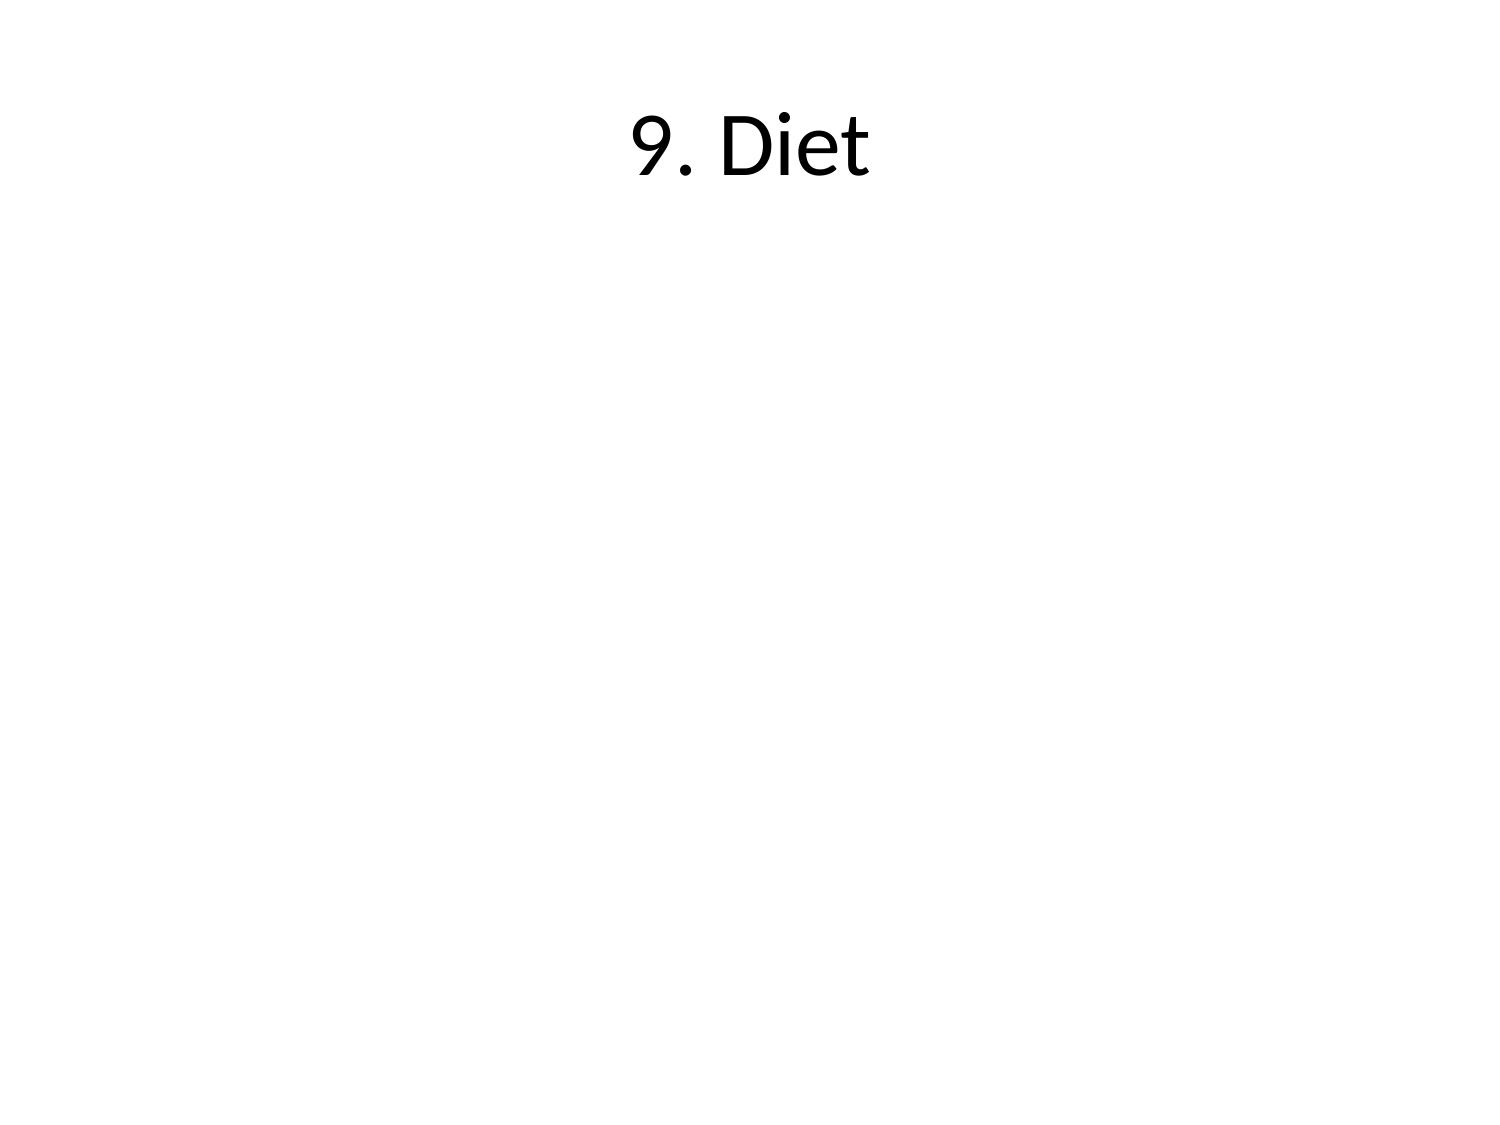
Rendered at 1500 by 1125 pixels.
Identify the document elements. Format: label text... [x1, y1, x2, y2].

title 9. Diet [75, 45, 1425, 233]
